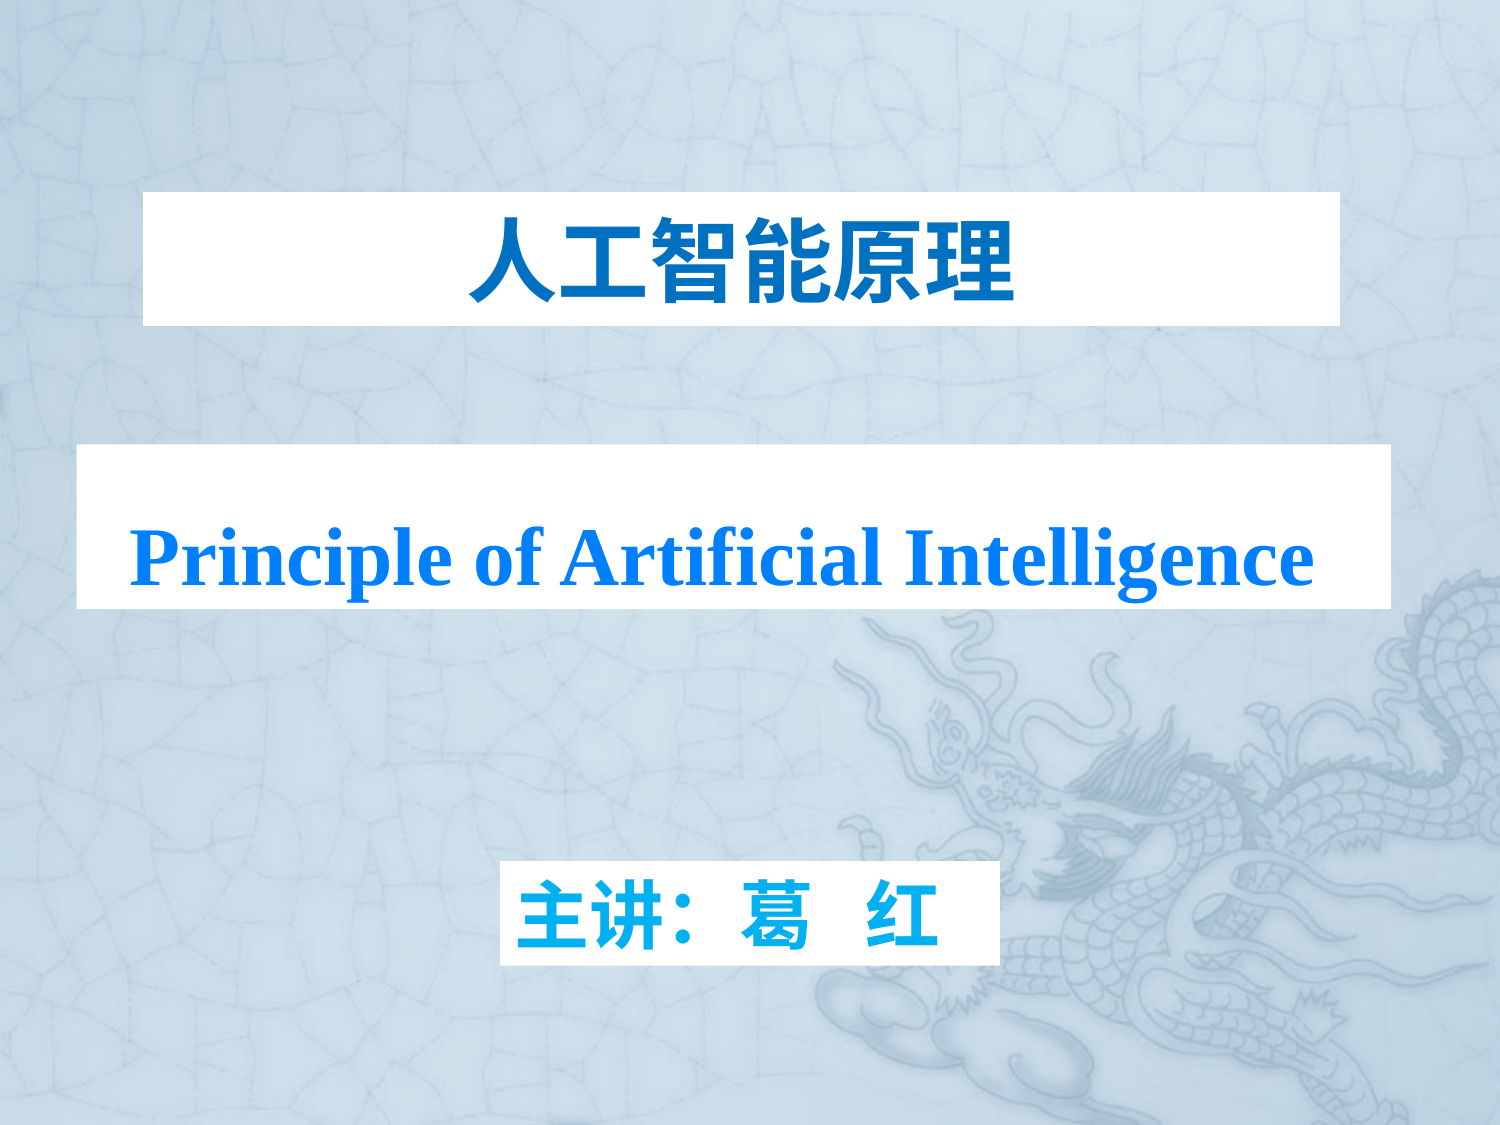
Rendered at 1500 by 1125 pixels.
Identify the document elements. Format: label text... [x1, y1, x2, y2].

text_box 主讲：葛 红 [499, 861, 1000, 966]
text_box Principle of Artificial Intelligence [76, 444, 1391, 610]
text_box 人工智能原理 [147, 196, 1335, 321]
